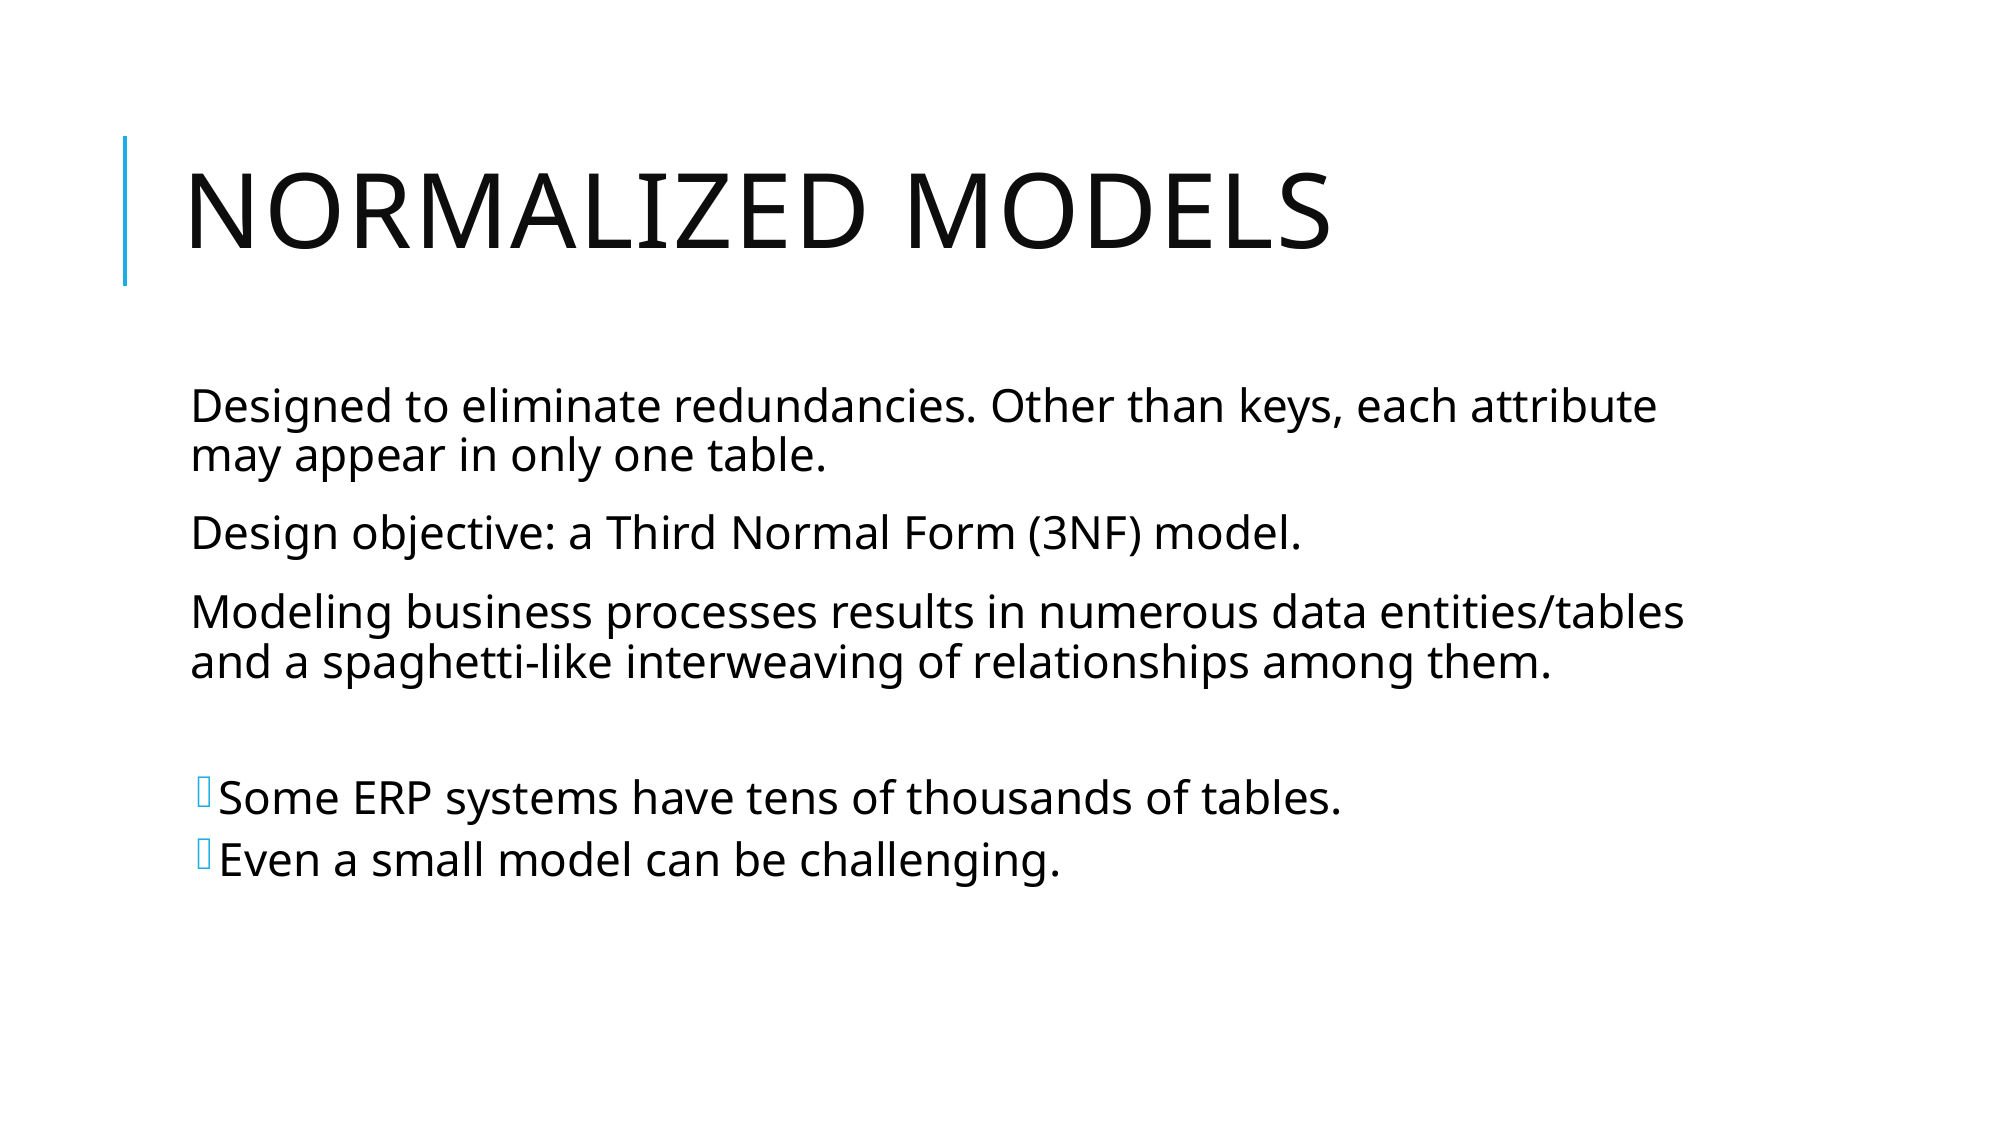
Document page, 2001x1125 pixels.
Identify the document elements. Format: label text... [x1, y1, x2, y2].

title Normalized Models [168, 96, 1763, 342]
list Designed to eliminate redundancies. Other than keys, each attribute may appear in only one table. Design objective: a Third Normal Form (3NF) model. Modeling business processes results in numerous data entities/tables and a spaghetti-like interweaving of relationships among them. Some ERP systems have tens of thousands of tables. Even a small model can be challenging. [168, 375, 1763, 1035]
